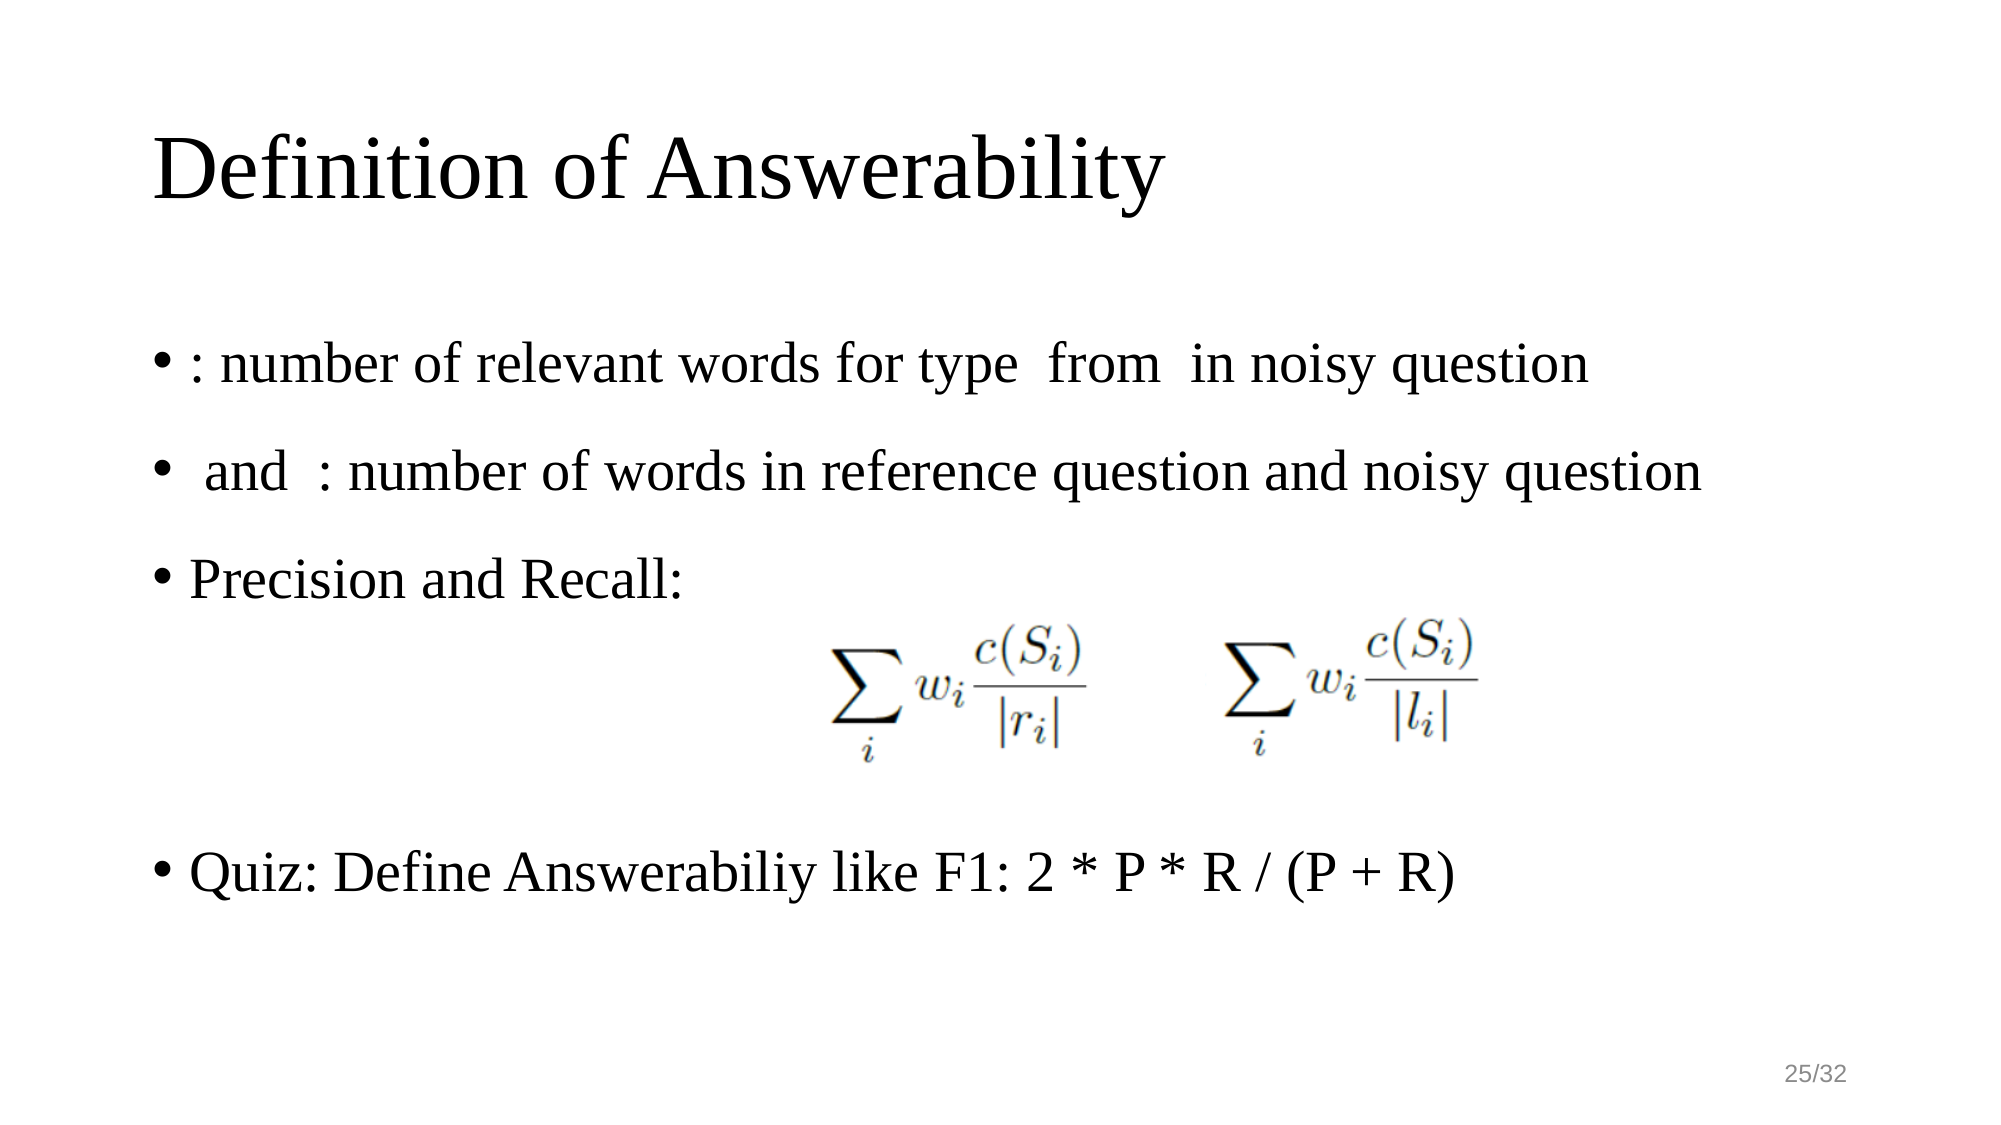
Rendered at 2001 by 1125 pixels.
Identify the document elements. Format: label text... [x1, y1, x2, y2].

picture [818, 585, 1095, 787]
picture [1205, 585, 1500, 780]
title Definition of Answerability [137, 59, 1863, 278]
slide_number 25/32 [1412, 1042, 1863, 1103]
text_box Quiz: Define Answerabiliy like F1: 2 * P * R / (P + R) [137, 808, 1863, 962]
